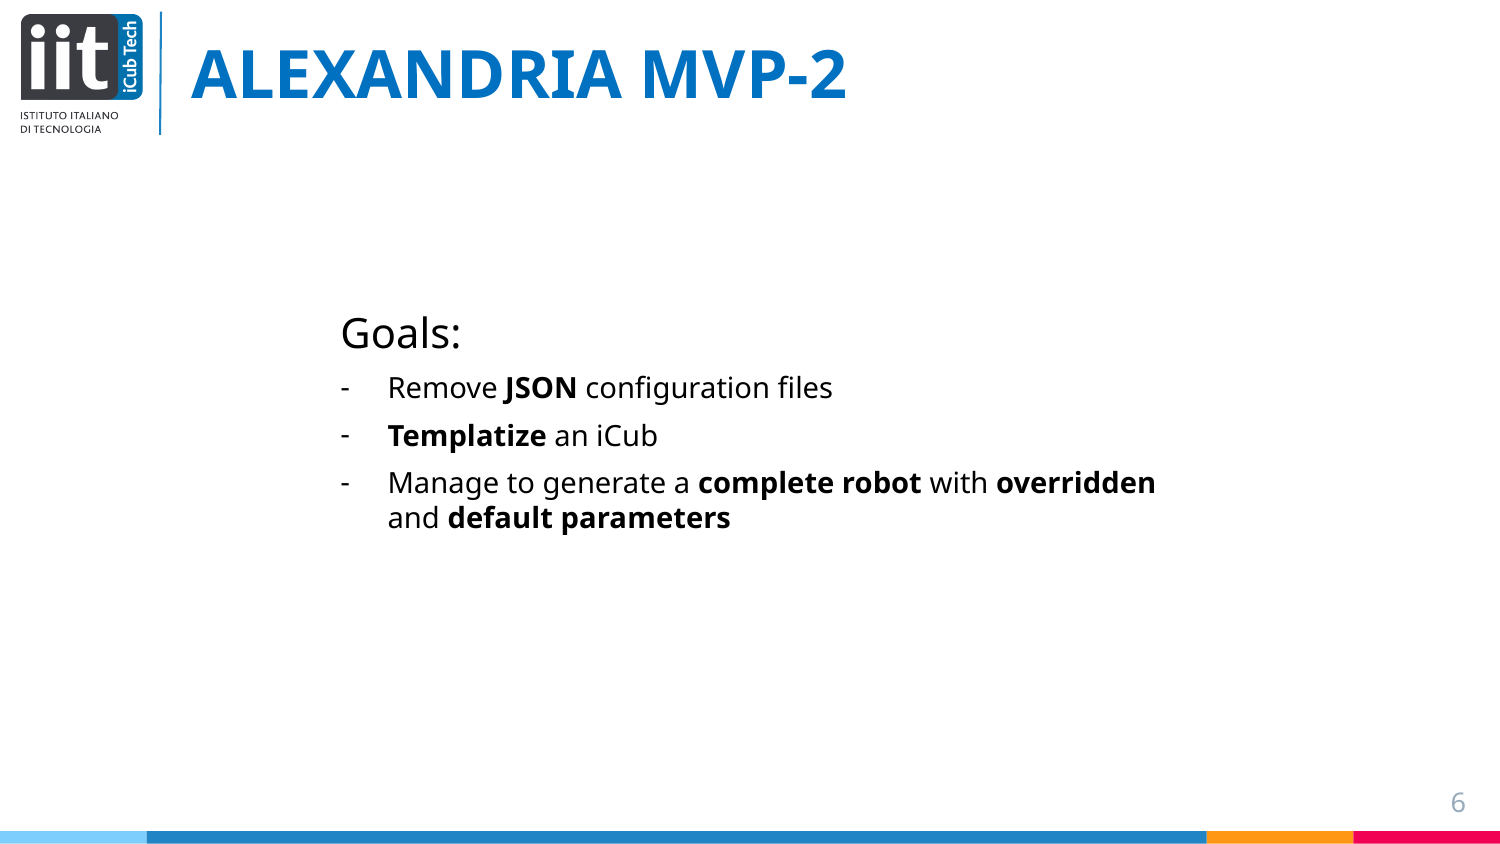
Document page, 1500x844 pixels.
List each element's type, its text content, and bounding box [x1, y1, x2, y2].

text_box Goals: Remove JSON configuration files Templatize an iCub Manage to generate a complete robot with overridden and default parameters [325, 299, 1175, 542]
picture [2, 0, 182, 176]
text_box ALEXANDRIA MVP-2 [176, 24, 1314, 120]
slide_number 6 [1391, 770, 1482, 822]
